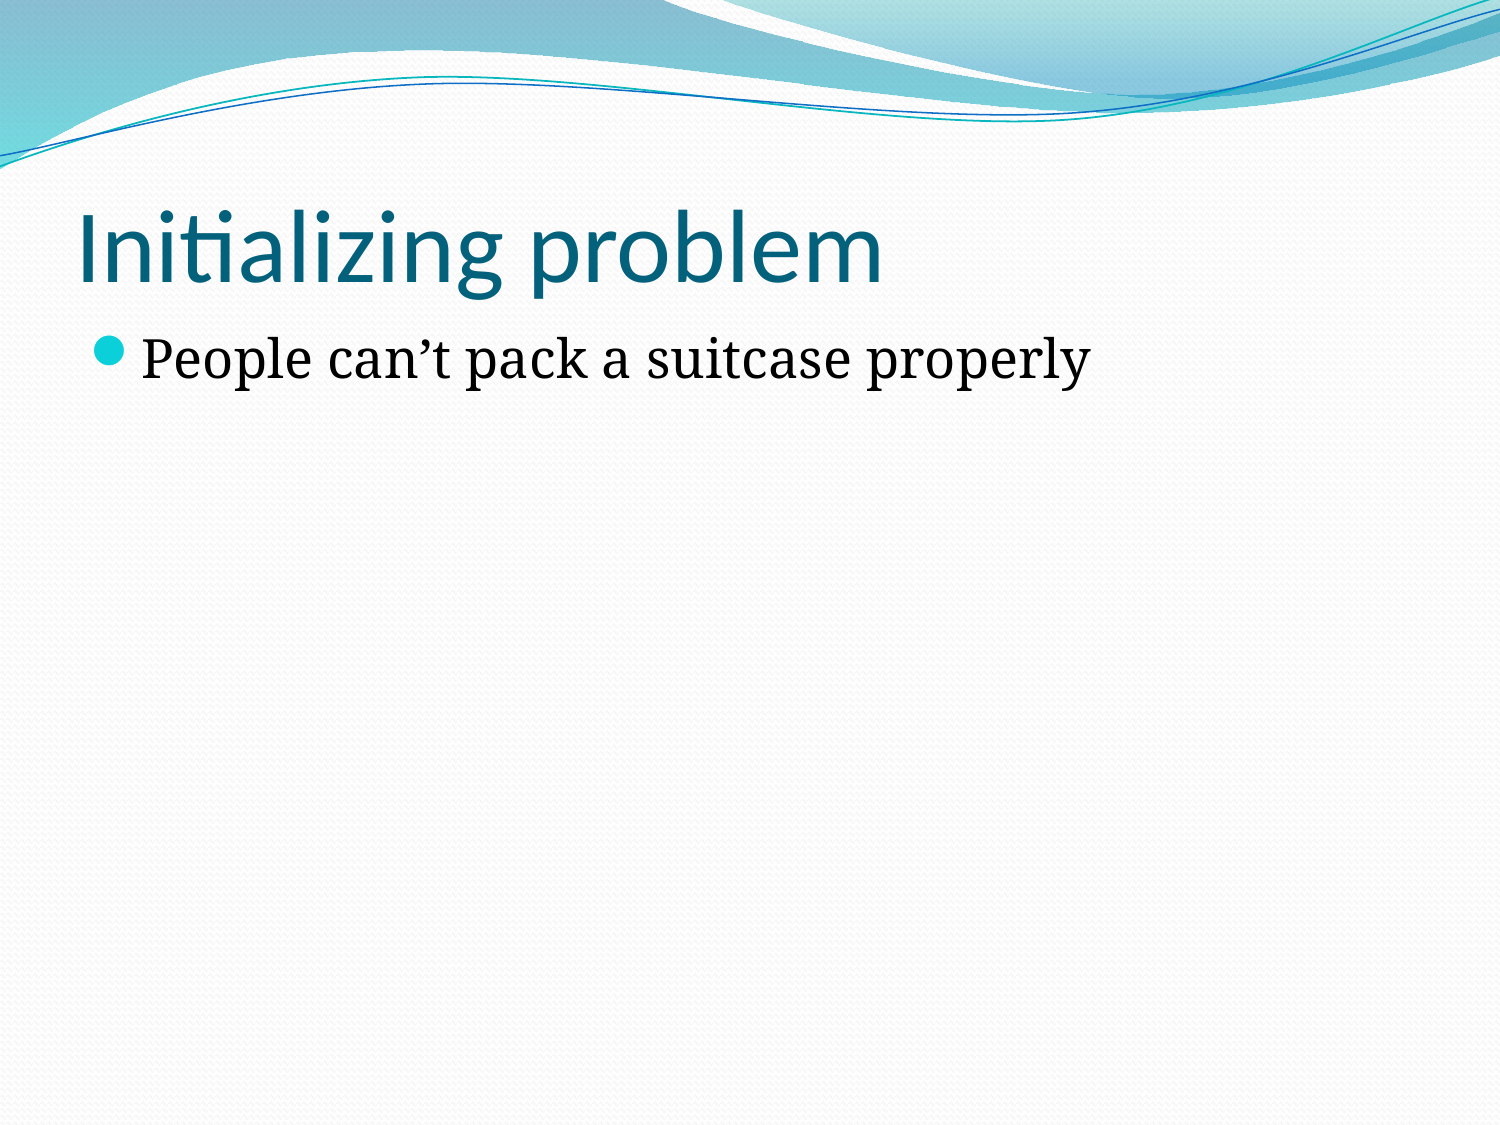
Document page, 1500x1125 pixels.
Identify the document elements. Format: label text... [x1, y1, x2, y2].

title Initializing problem [75, 115, 1425, 303]
list People can’t pack a suitcase properly [75, 317, 1425, 1038]
